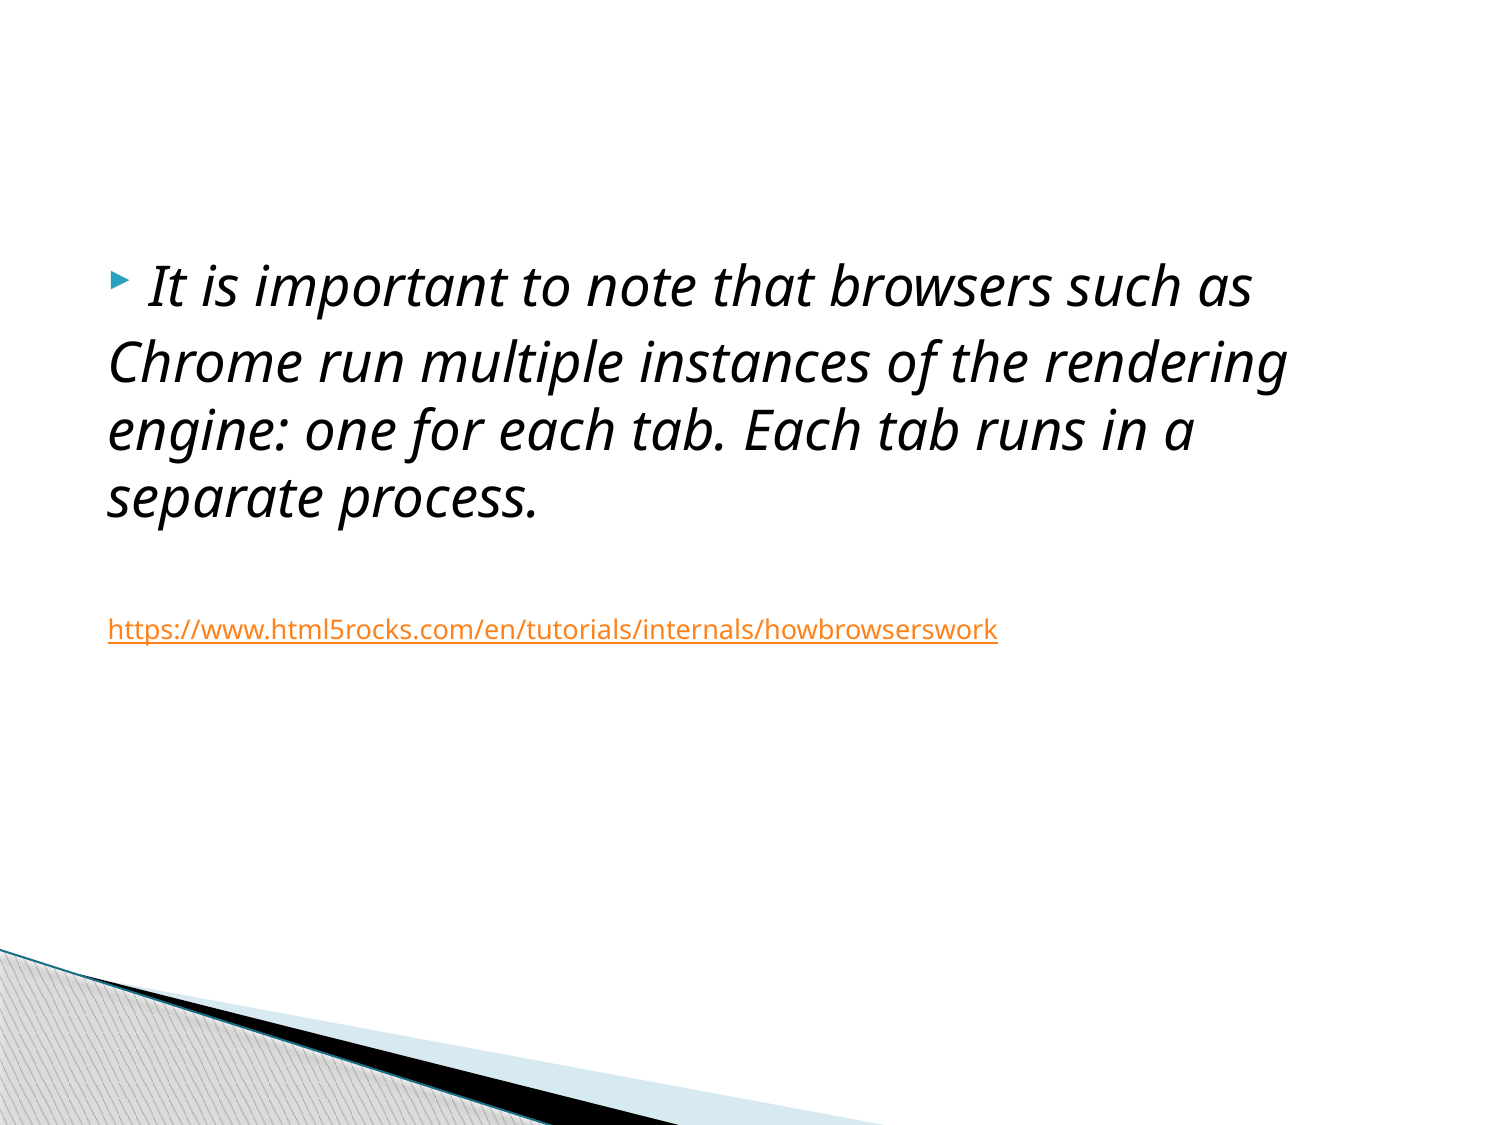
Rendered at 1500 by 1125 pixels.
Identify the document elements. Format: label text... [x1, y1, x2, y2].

list It is important to note that browsers such as Chrome run multiple instances of the rendering engine: one for each tab. Each tab runs in a separate process. https://www.html5rocks.com/en/tutorials/internals/howbrowserswork [75, 243, 1425, 986]
